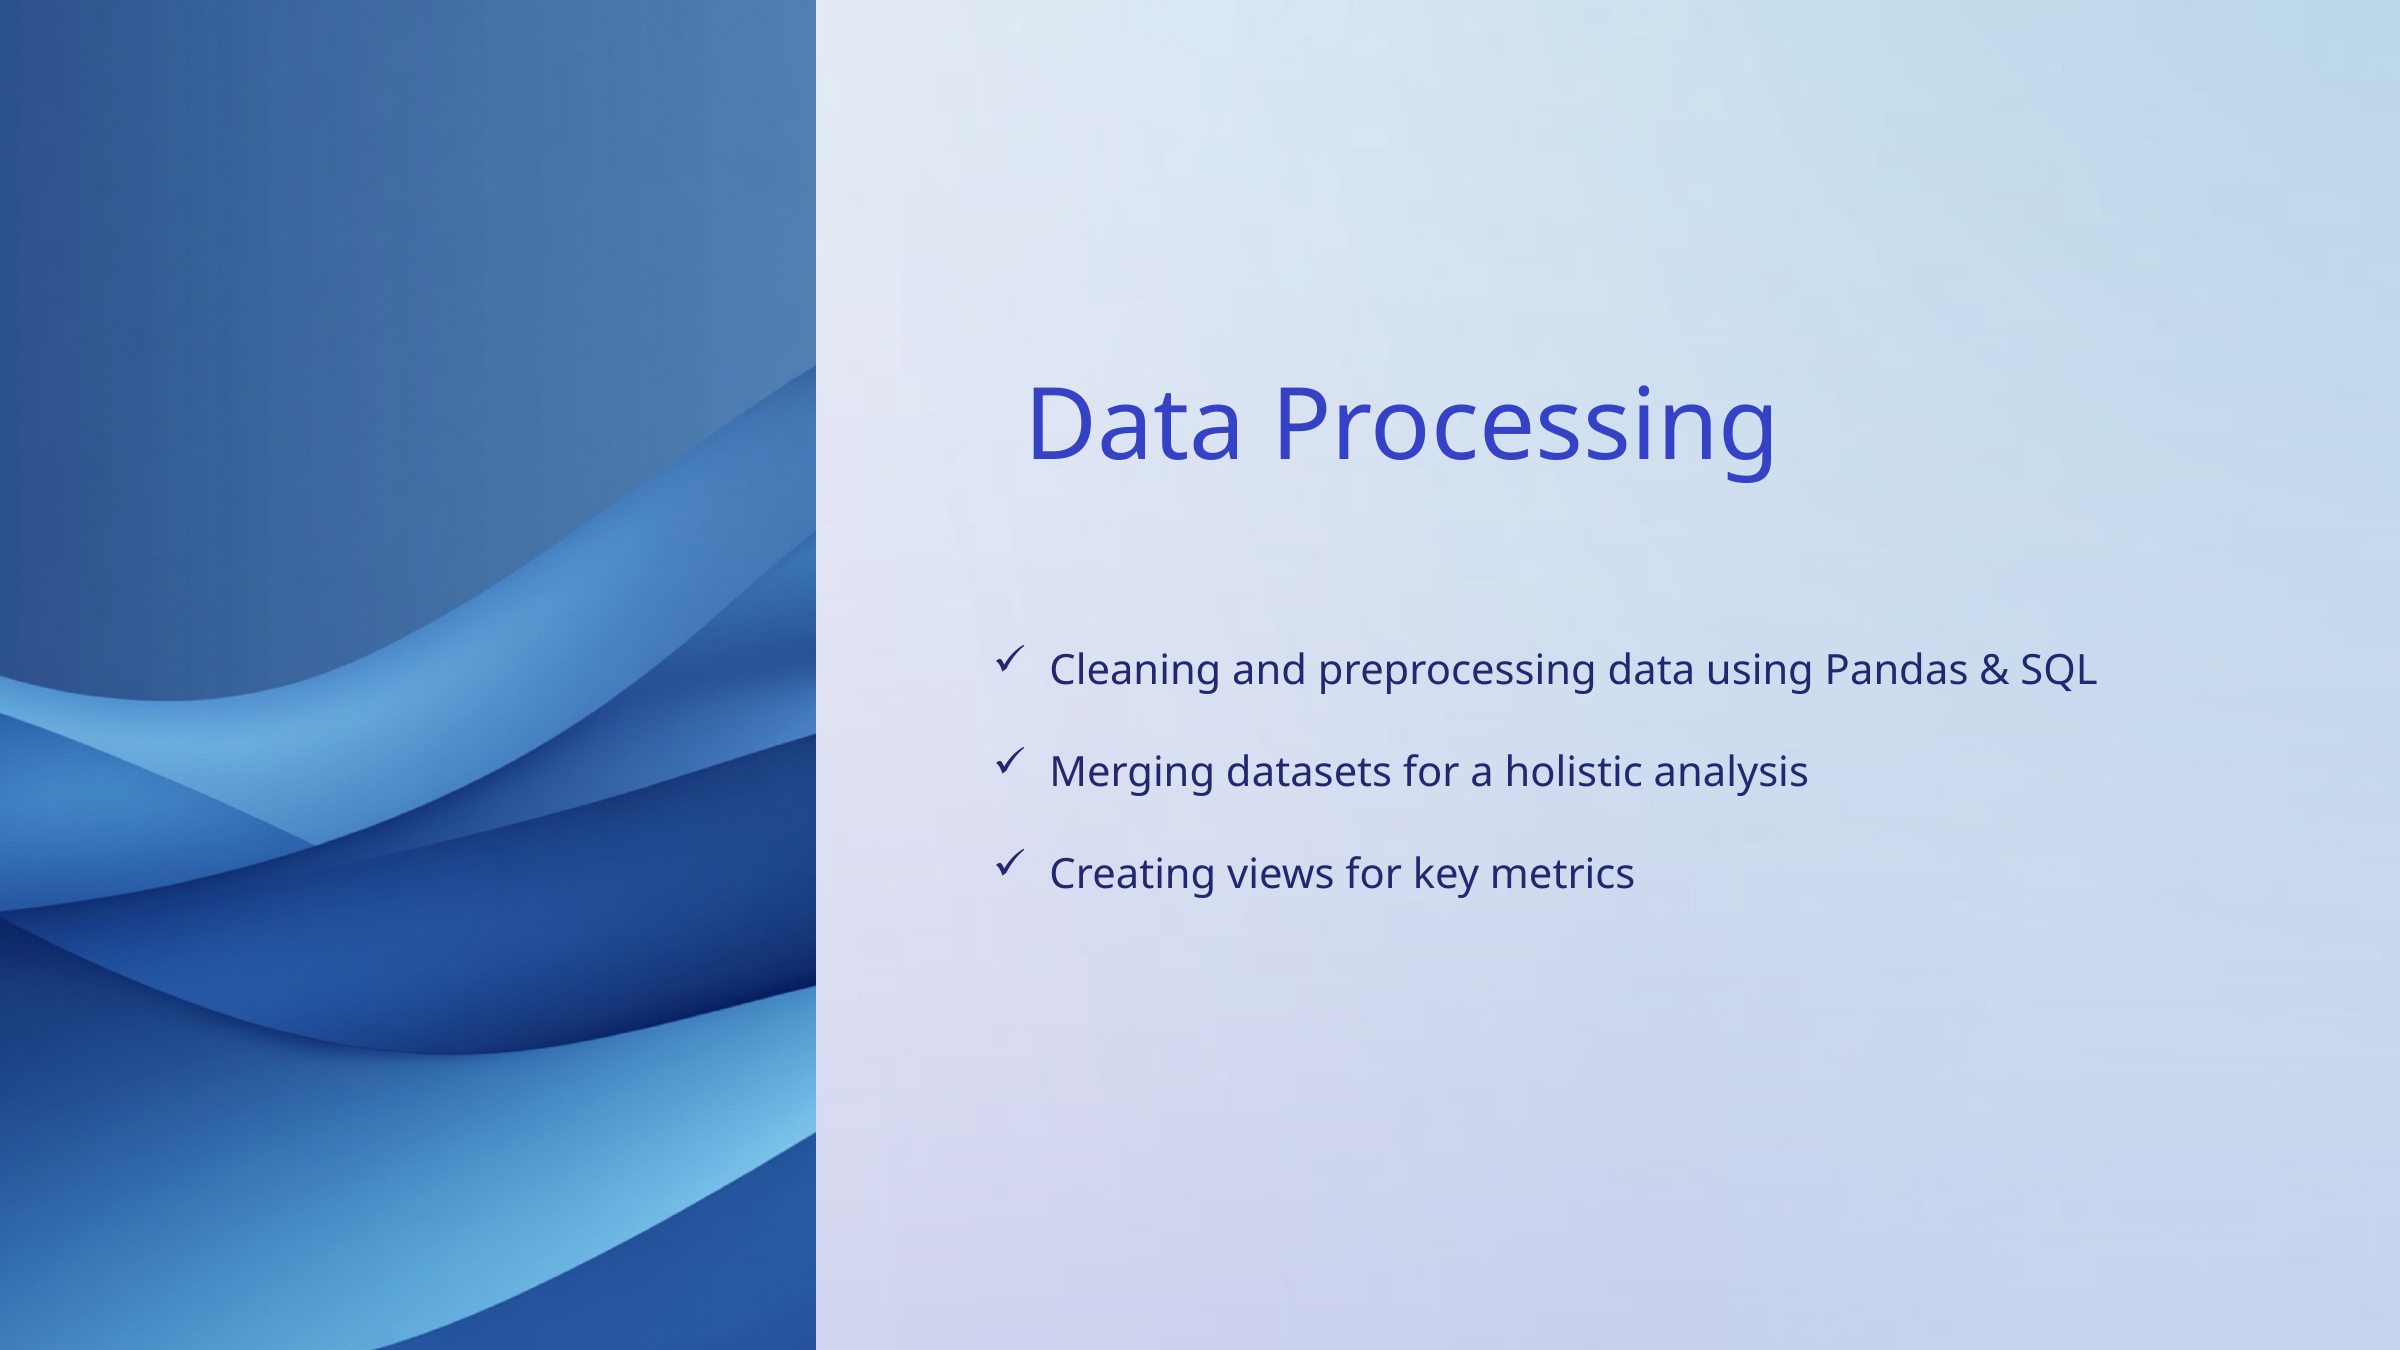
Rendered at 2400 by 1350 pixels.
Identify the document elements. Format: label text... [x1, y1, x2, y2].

text_box Creating views for key metrics [993, 838, 2225, 897]
text_box Merging datasets for a holistic analysis [993, 736, 2225, 795]
text_box Data Processing [972, 344, 2286, 482]
picture [0, 0, 2400, 1350]
text_box Cleaning and preprocessing data using Pandas & SQL [993, 634, 2225, 693]
